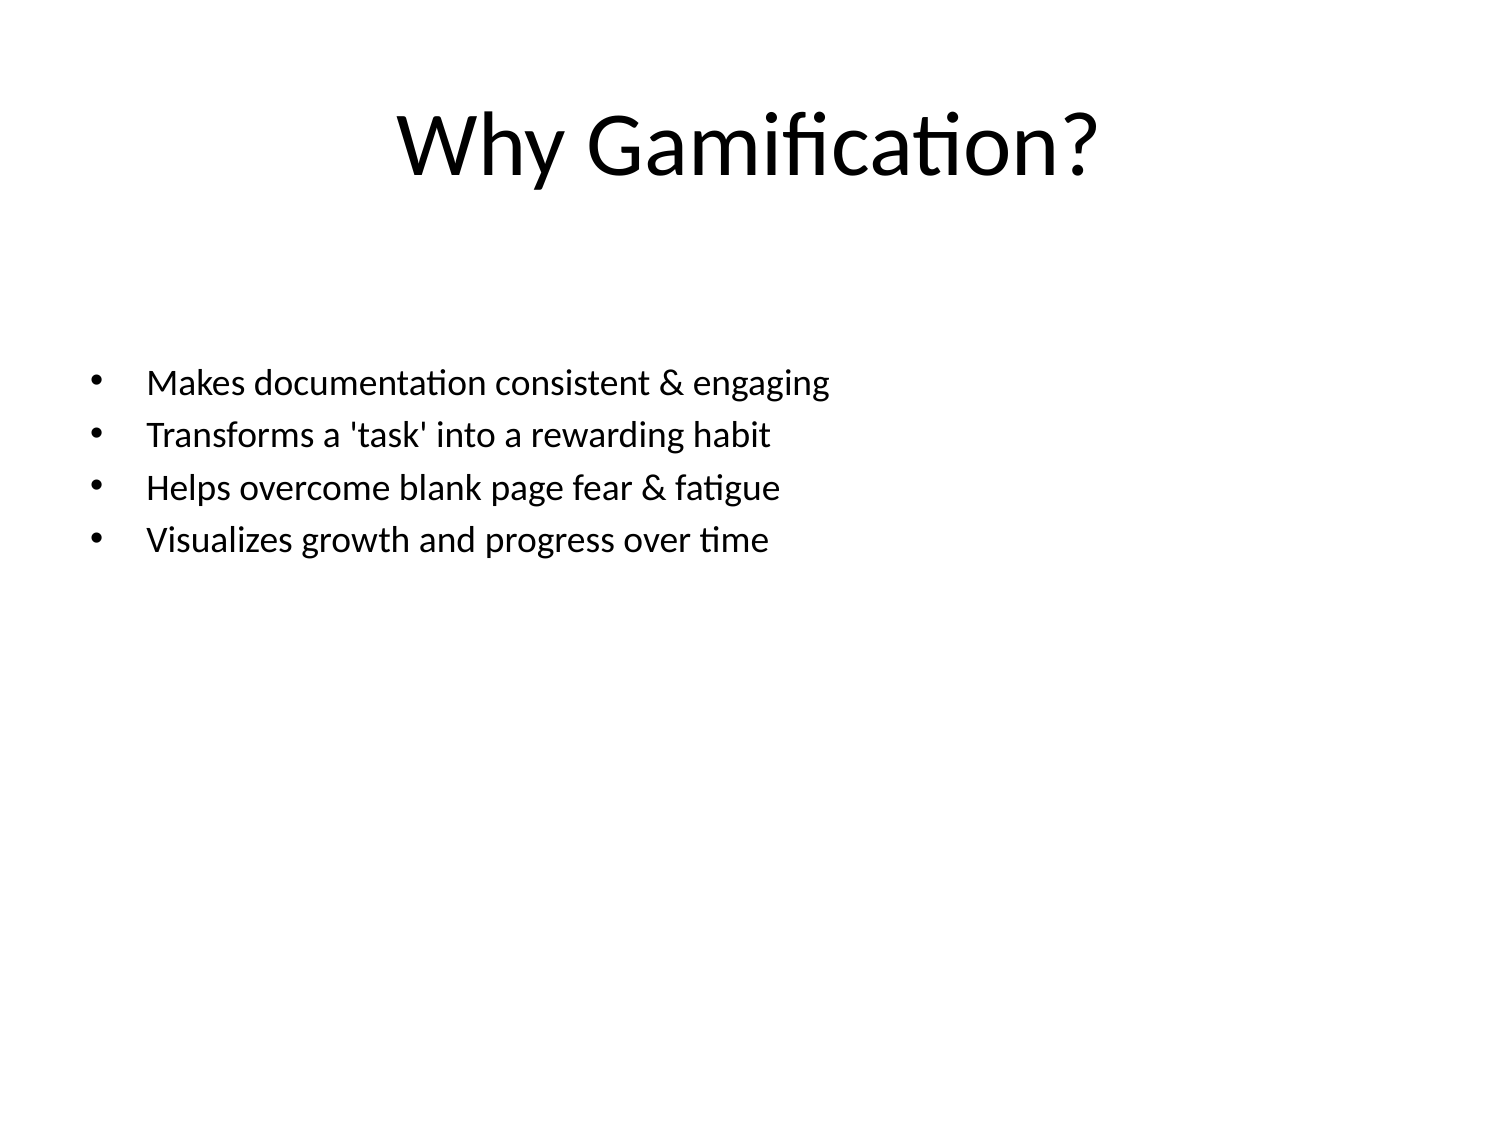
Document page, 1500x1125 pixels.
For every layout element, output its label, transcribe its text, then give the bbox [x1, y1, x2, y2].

title Why Gamification? [75, 45, 1425, 233]
list Makes documentation consistent & engaging Transforms a 'task' into a rewarding habit Helps overcome blank page fear & fatigue Visualizes growth and progress over time [75, 262, 1425, 1005]
